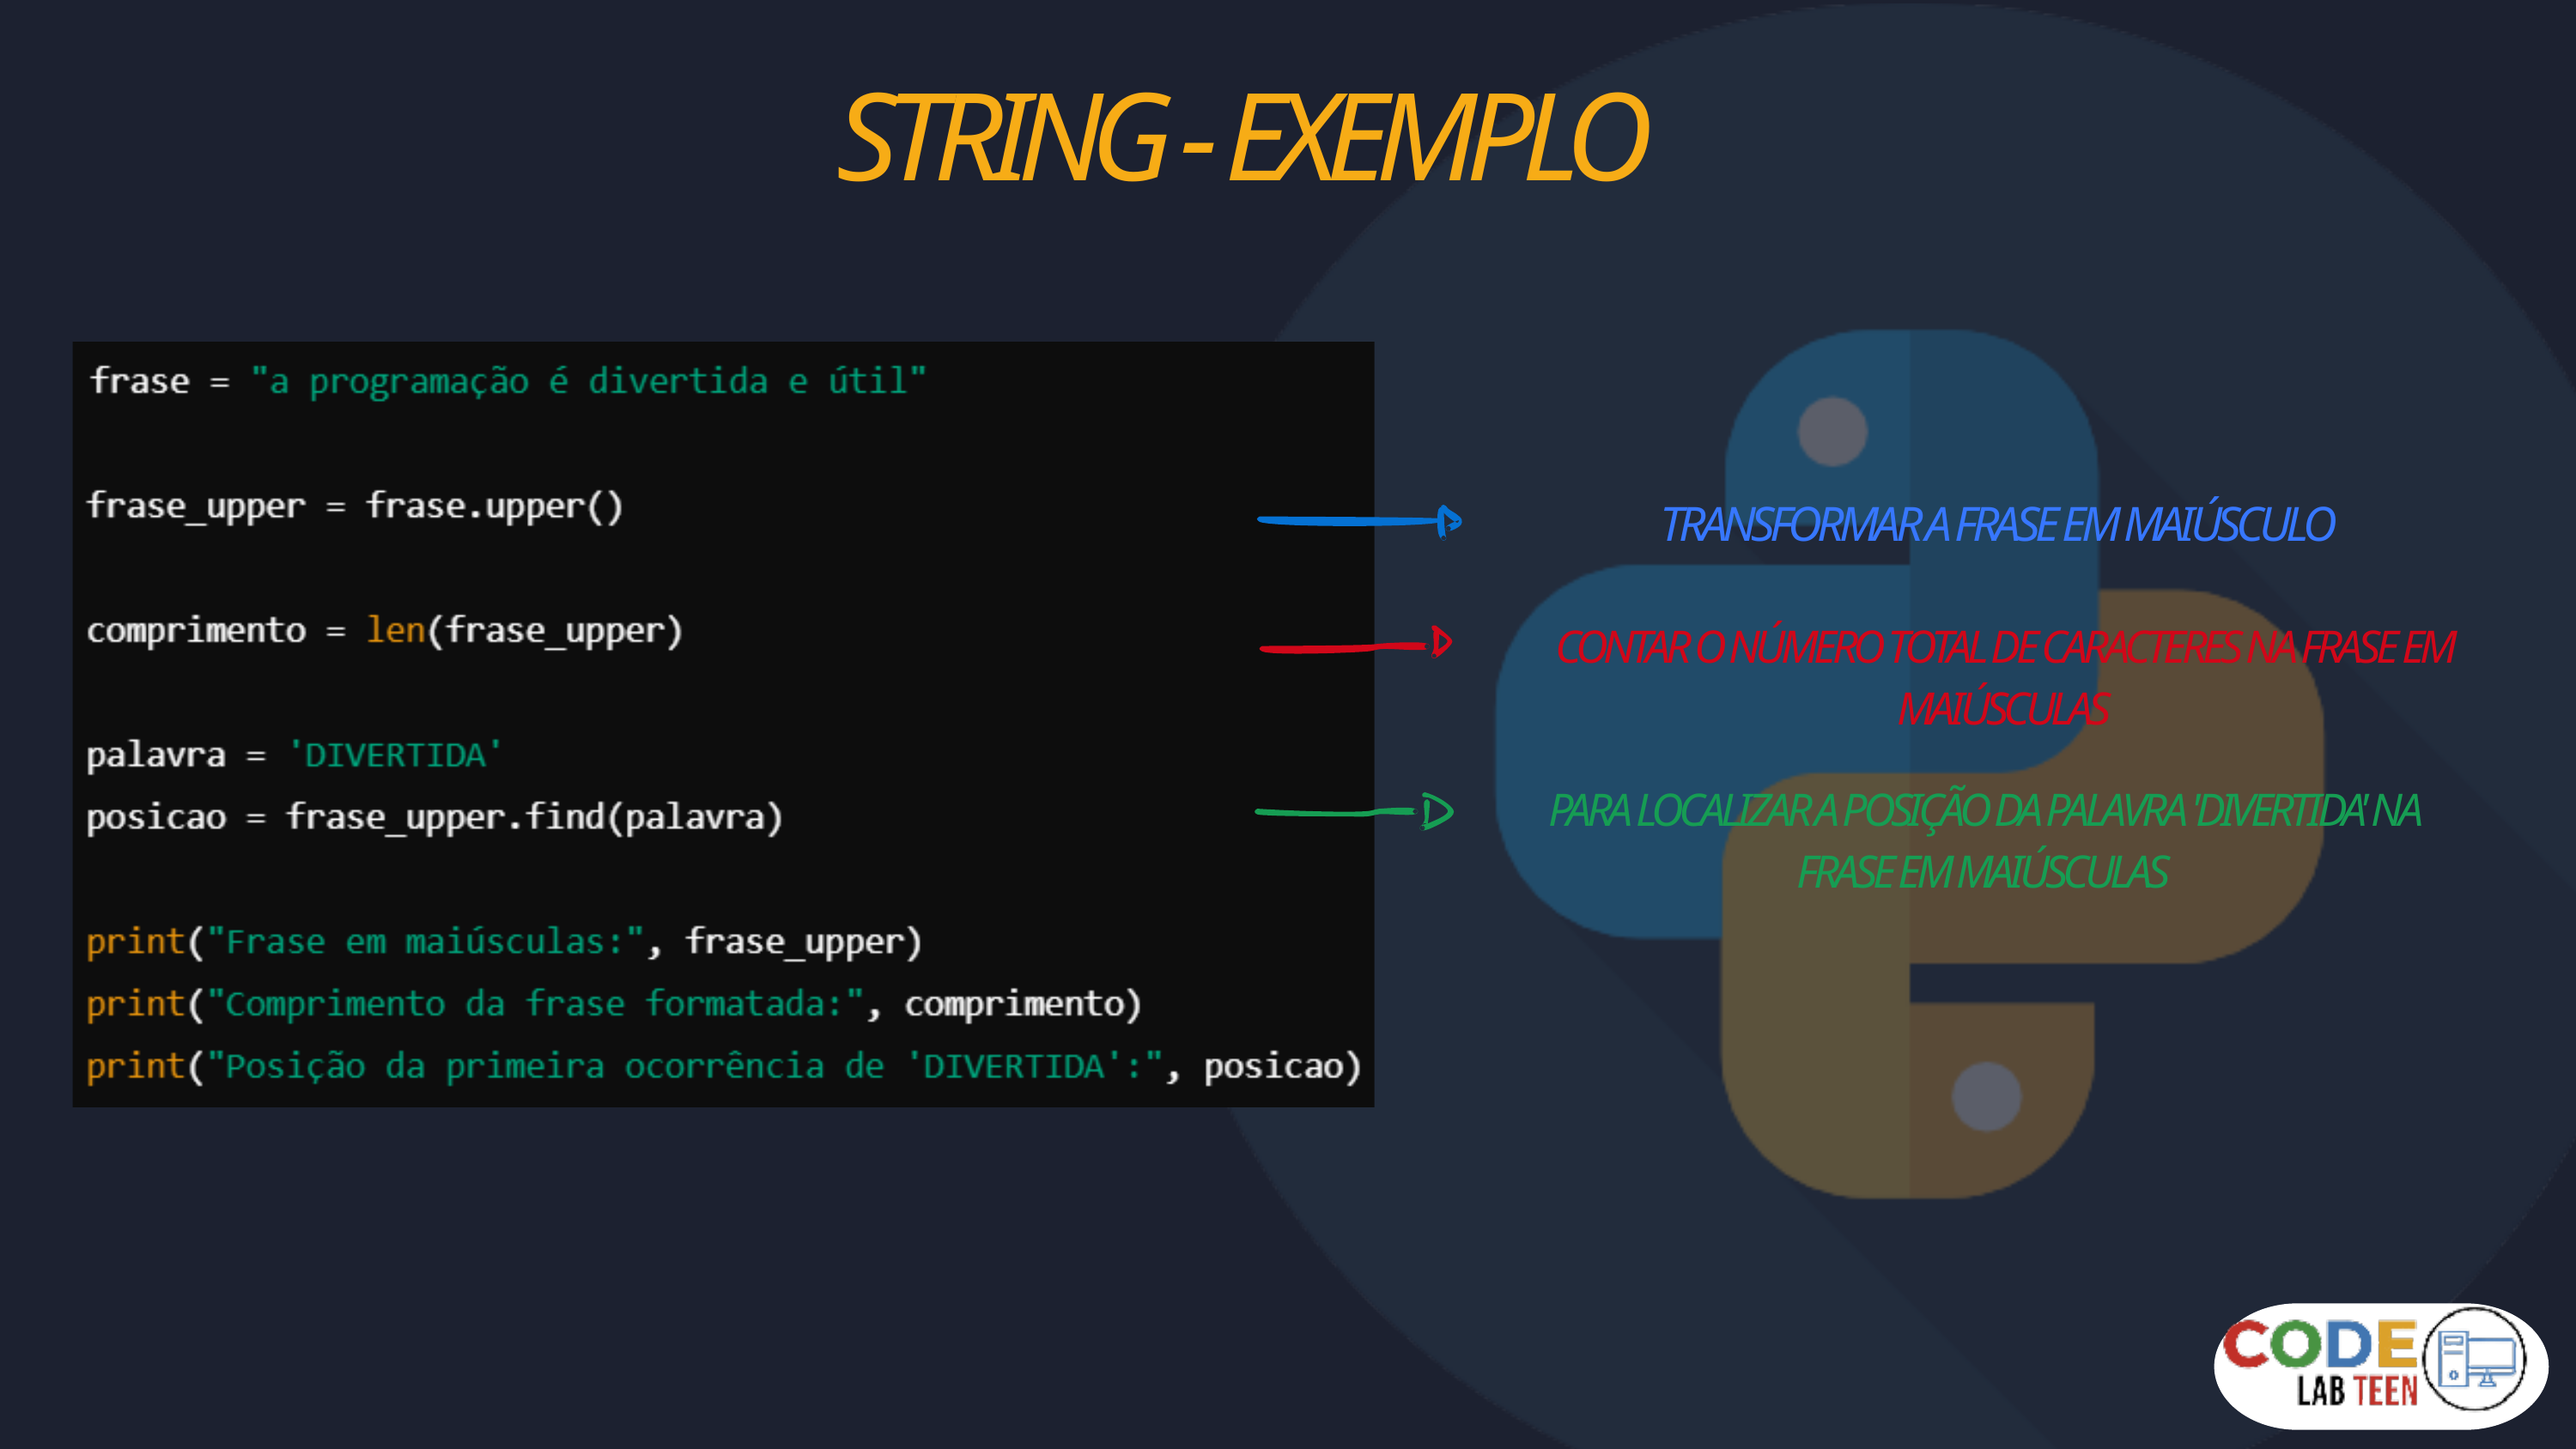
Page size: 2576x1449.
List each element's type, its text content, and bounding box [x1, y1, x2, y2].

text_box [1249, 803, 1409, 822]
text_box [1254, 638, 1420, 658]
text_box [2186, 1284, 2576, 1449]
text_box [1432, 542, 1452, 547]
text_box TRANSFORMAR A FRASE EM MAIÚSCULO [1491, 485, 2507, 551]
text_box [1435, 499, 1467, 537]
text_box PARA LOCALIZAR A POSIÇÃO DA PALAVRA 'DIVERTIDA' NA FRASE EM MAIÚSCULAS [1502, 773, 2465, 897]
text_box STRING - EXEMPLO [262, 37, 2227, 205]
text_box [1251, 511, 1428, 528]
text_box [1426, 620, 1458, 664]
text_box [1413, 786, 1460, 837]
text_box CONTAR O NÚMERO TOTAL DE CARACTERES NA FRASE EM MAIÚSCULAS [1491, 610, 2518, 735]
text_box [1149, 3, 2576, 1449]
text_box [72, 342, 1375, 1107]
